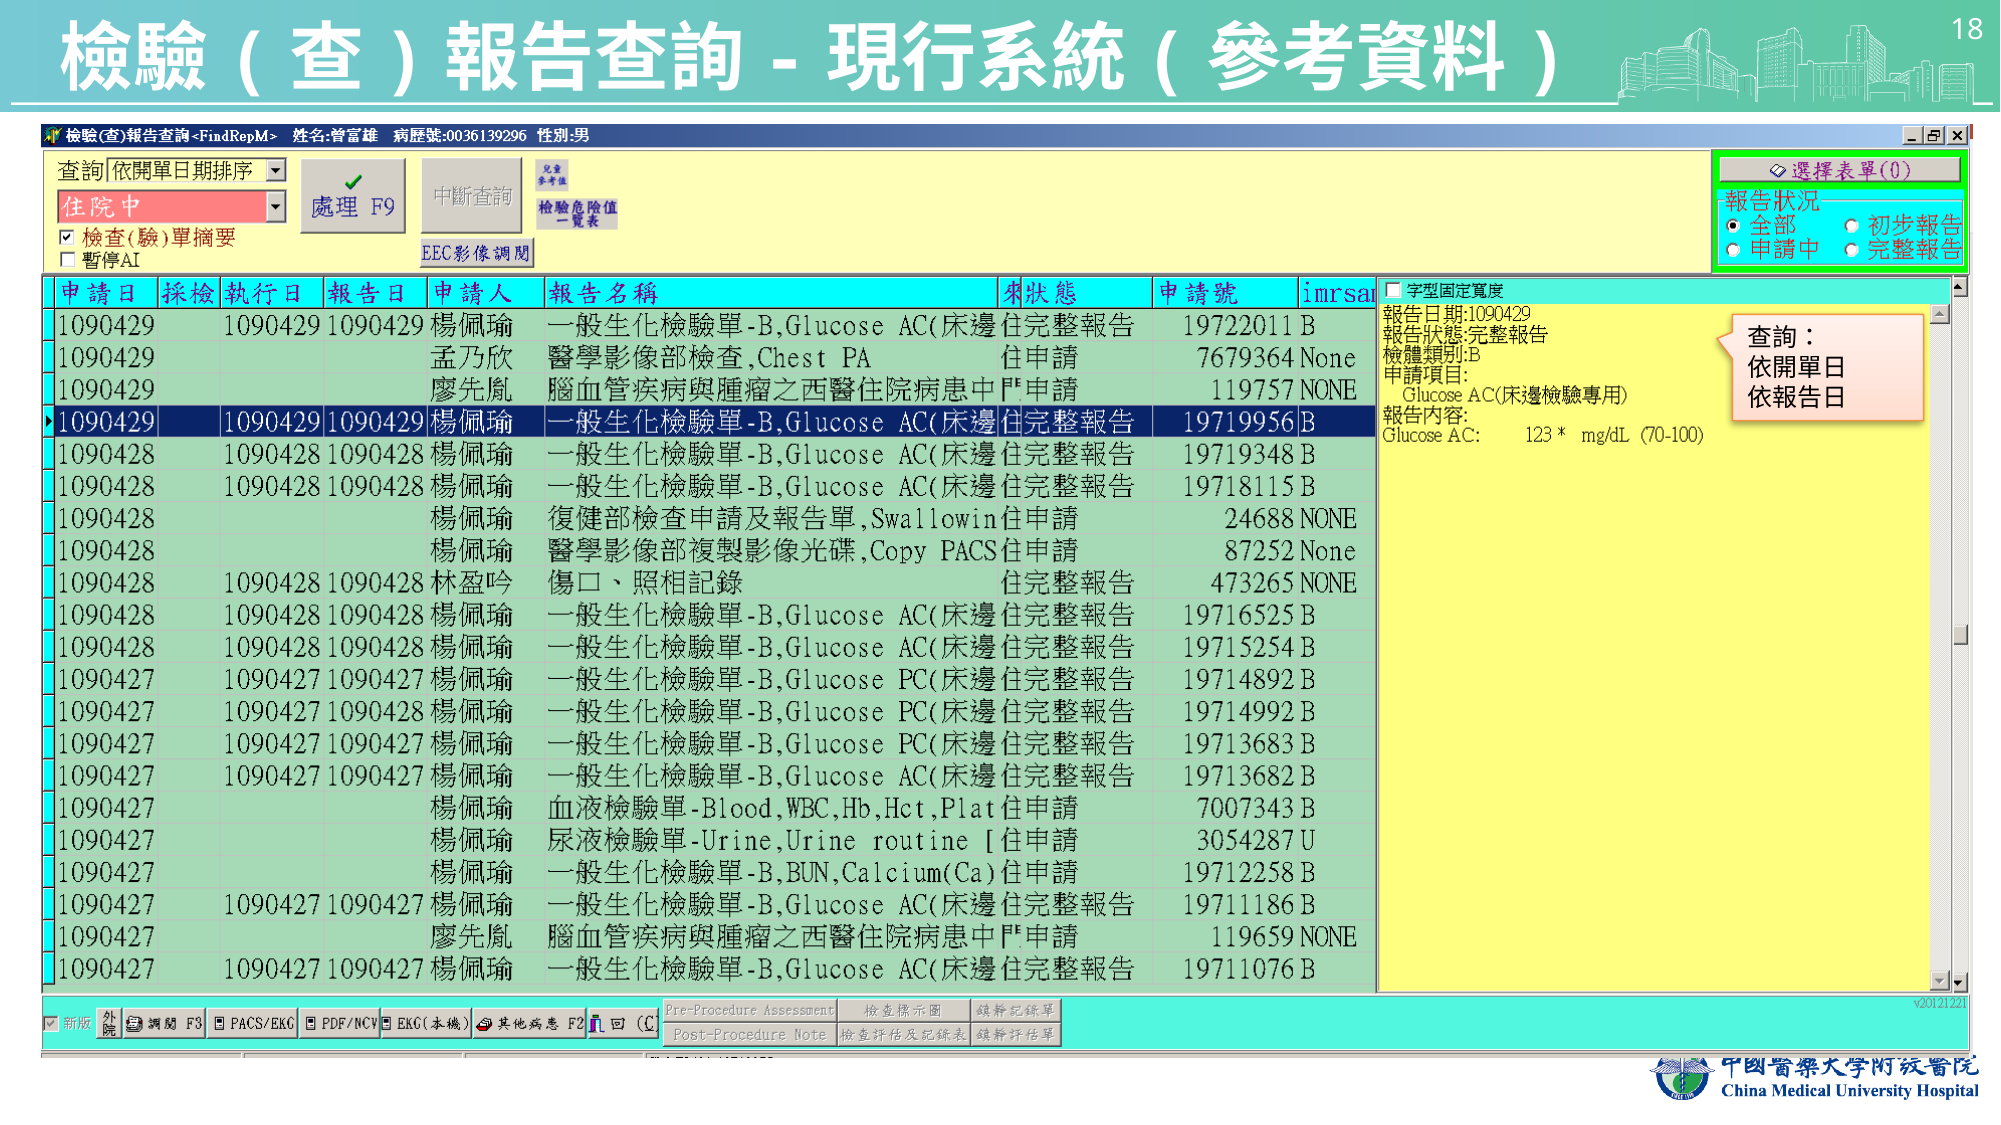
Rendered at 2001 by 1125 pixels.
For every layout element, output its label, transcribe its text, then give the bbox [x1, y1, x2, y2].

picture [40, 124, 1979, 1100]
title 檢驗(查)報告查詢-現行系統(參考資料) [43, 10, 1780, 99]
picture [11, 25, 1993, 105]
slide_number 18 [1532, 0, 1999, 60]
